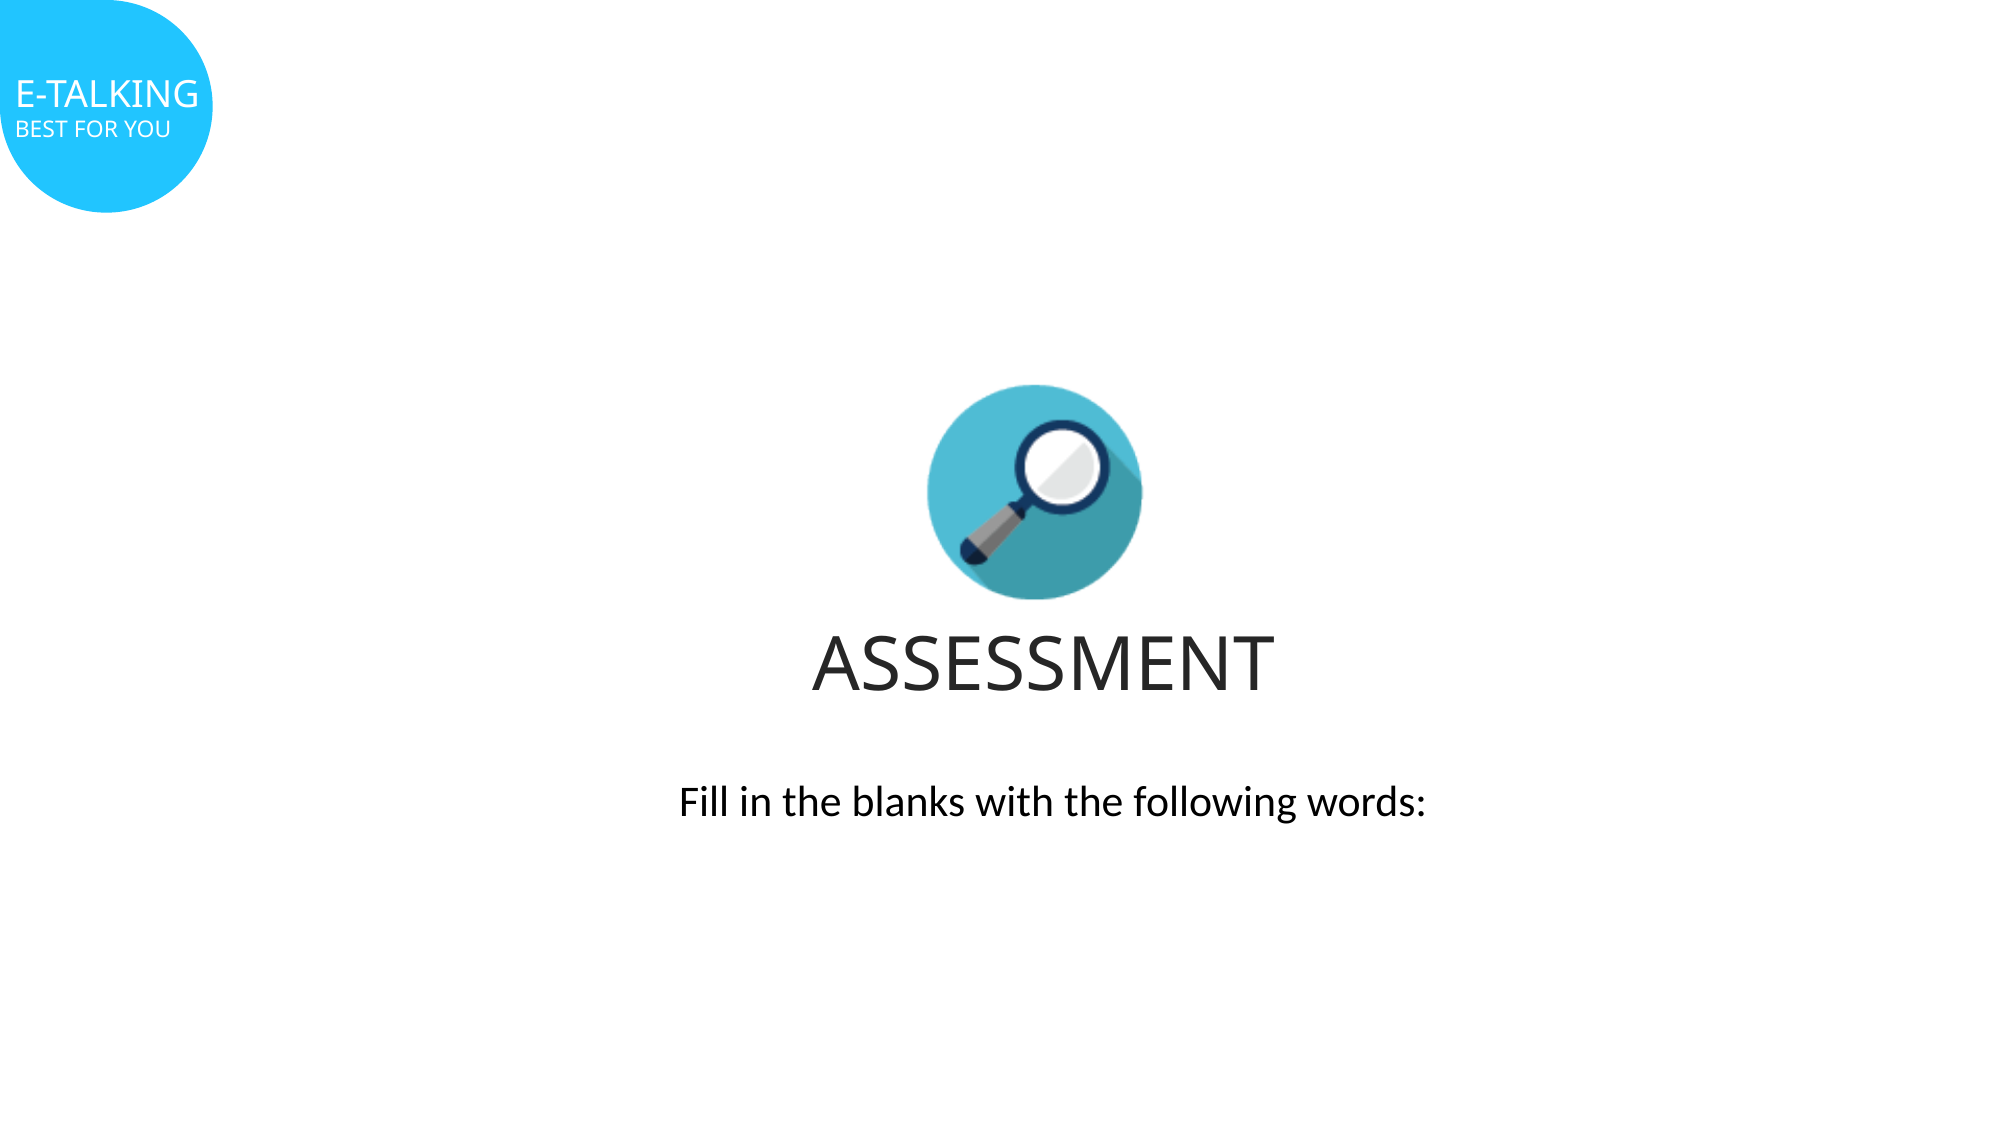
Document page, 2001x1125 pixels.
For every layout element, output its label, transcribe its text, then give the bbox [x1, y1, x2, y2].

text_box Fill in the blanks with the following words: [220, 712, 1886, 833]
picture [846, 358, 1182, 661]
text_box ASSESSMENT [758, 607, 1331, 712]
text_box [0, 0, 302, 213]
